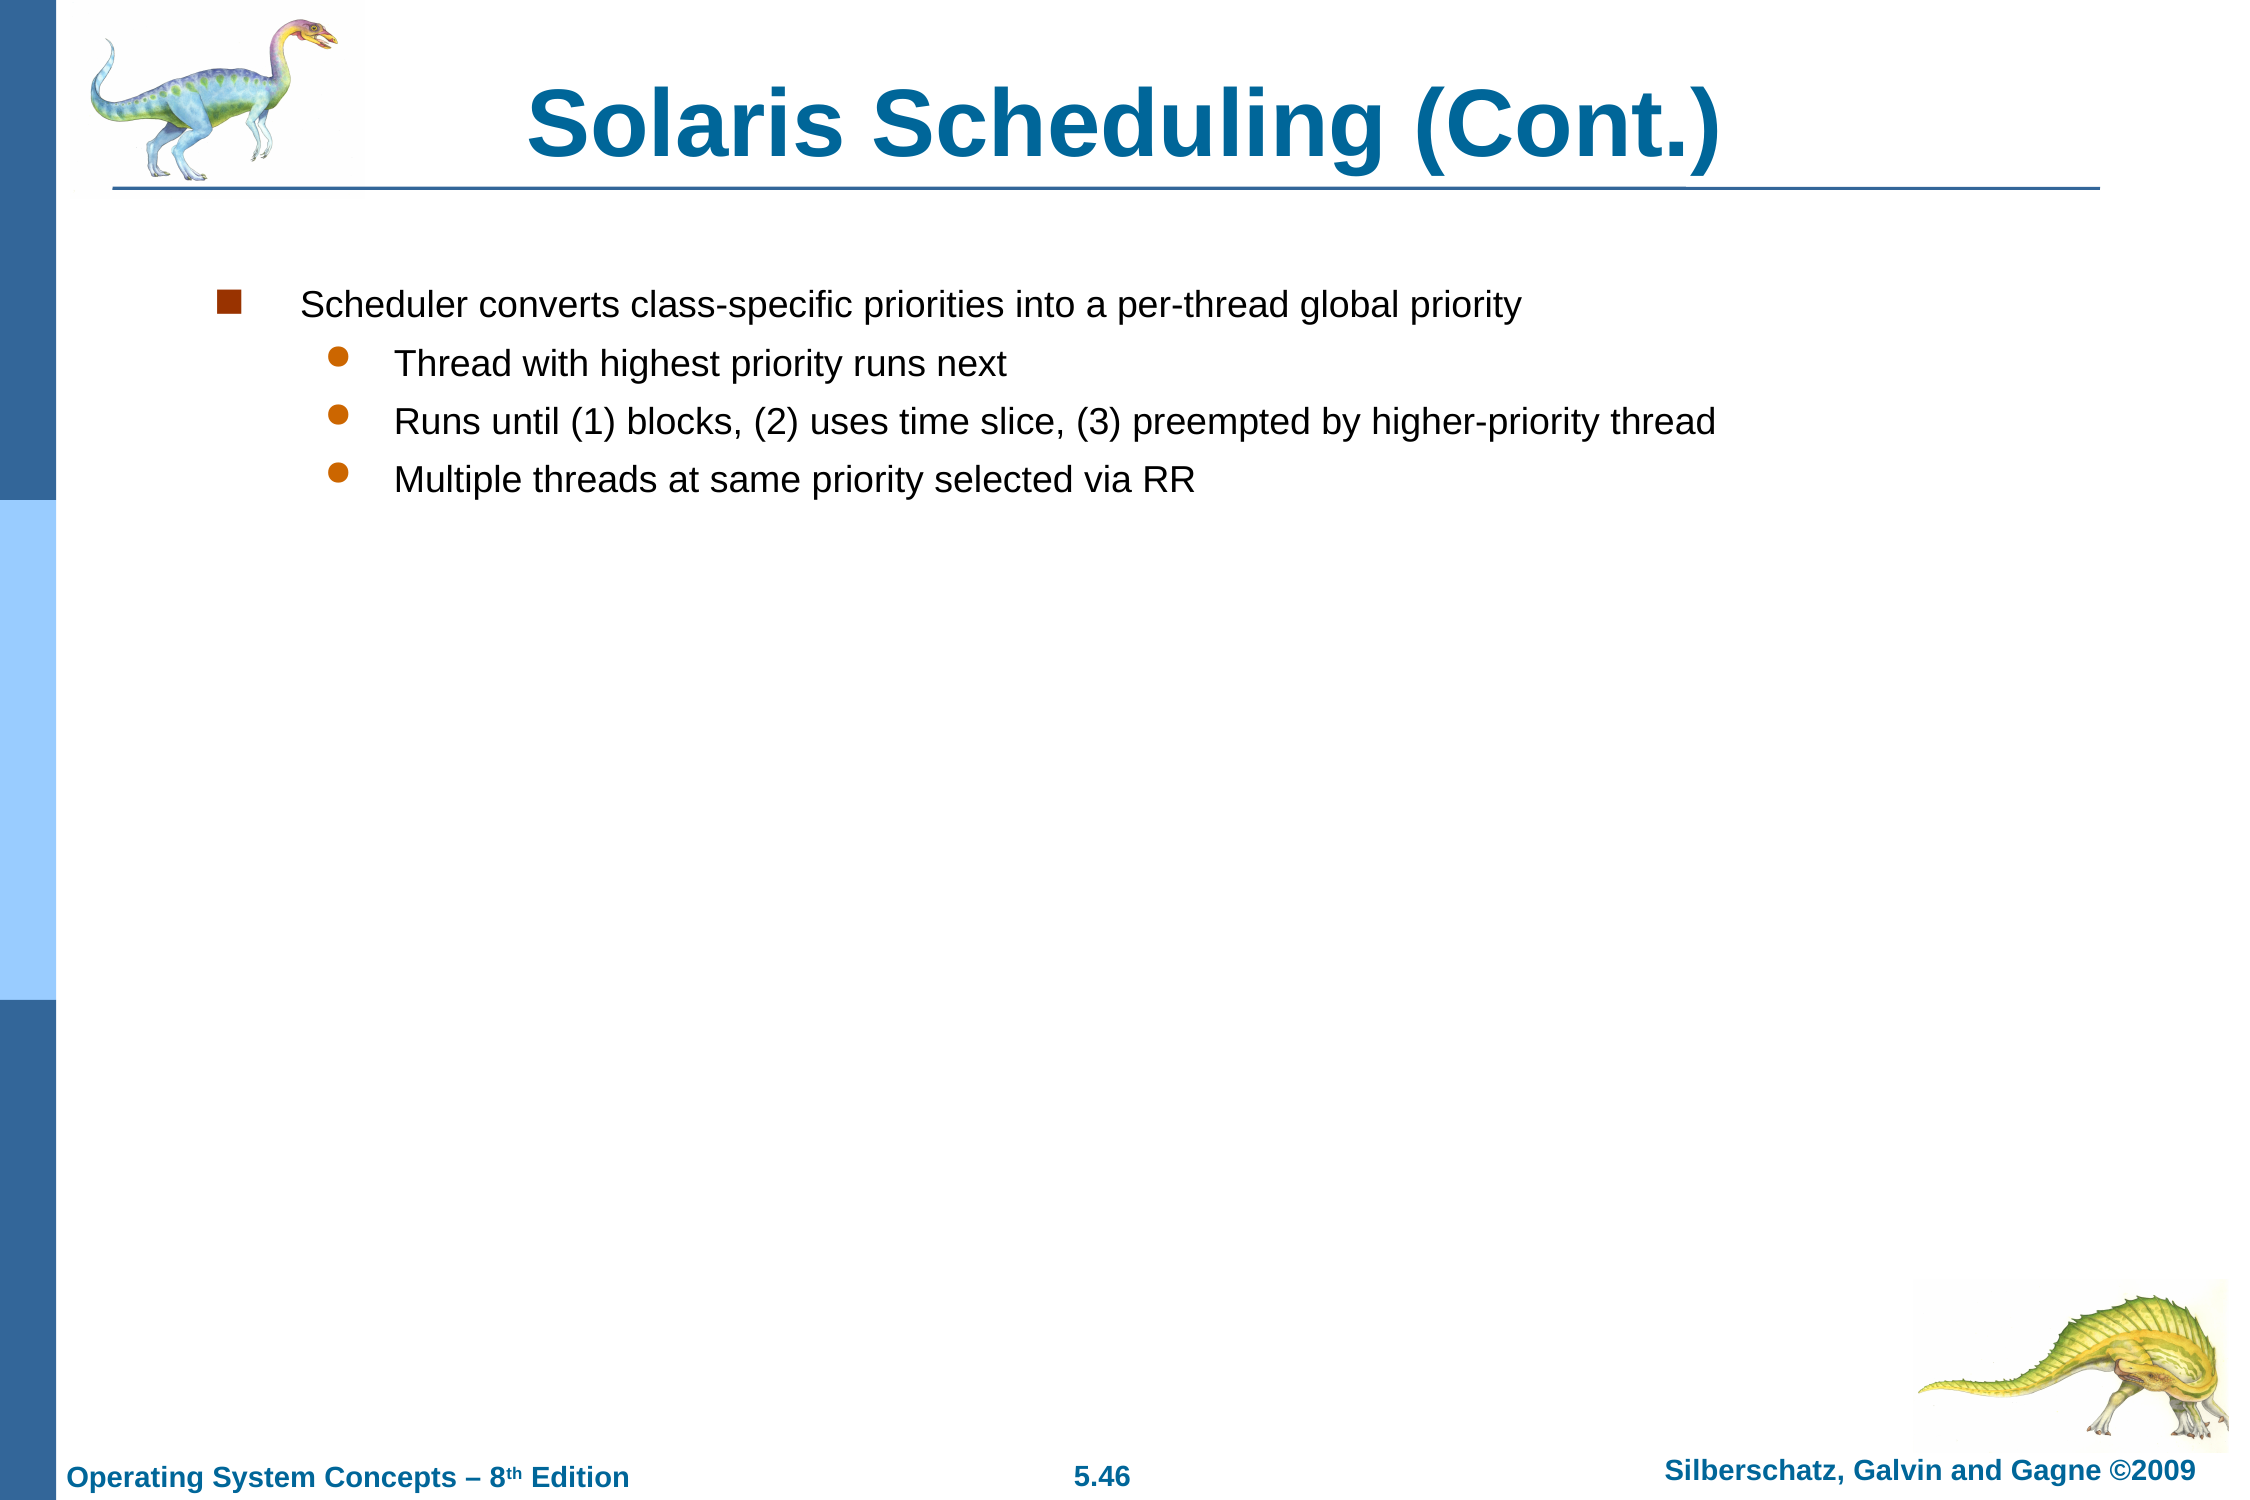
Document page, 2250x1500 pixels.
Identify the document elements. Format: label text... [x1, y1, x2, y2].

picture [70, 0, 365, 199]
picture [1913, 1279, 2229, 1453]
list Scheduler converts class-specific priorities into a per-thread global priority Thread with highest priority runs next Runs until (1) blocks, (2) uses time slice, (3) preempted by higher-priority thread Multiple threads at same priority selected via RR [198, 269, 2224, 1261]
title Solaris Scheduling (Cont.) [112, 60, 2138, 187]
